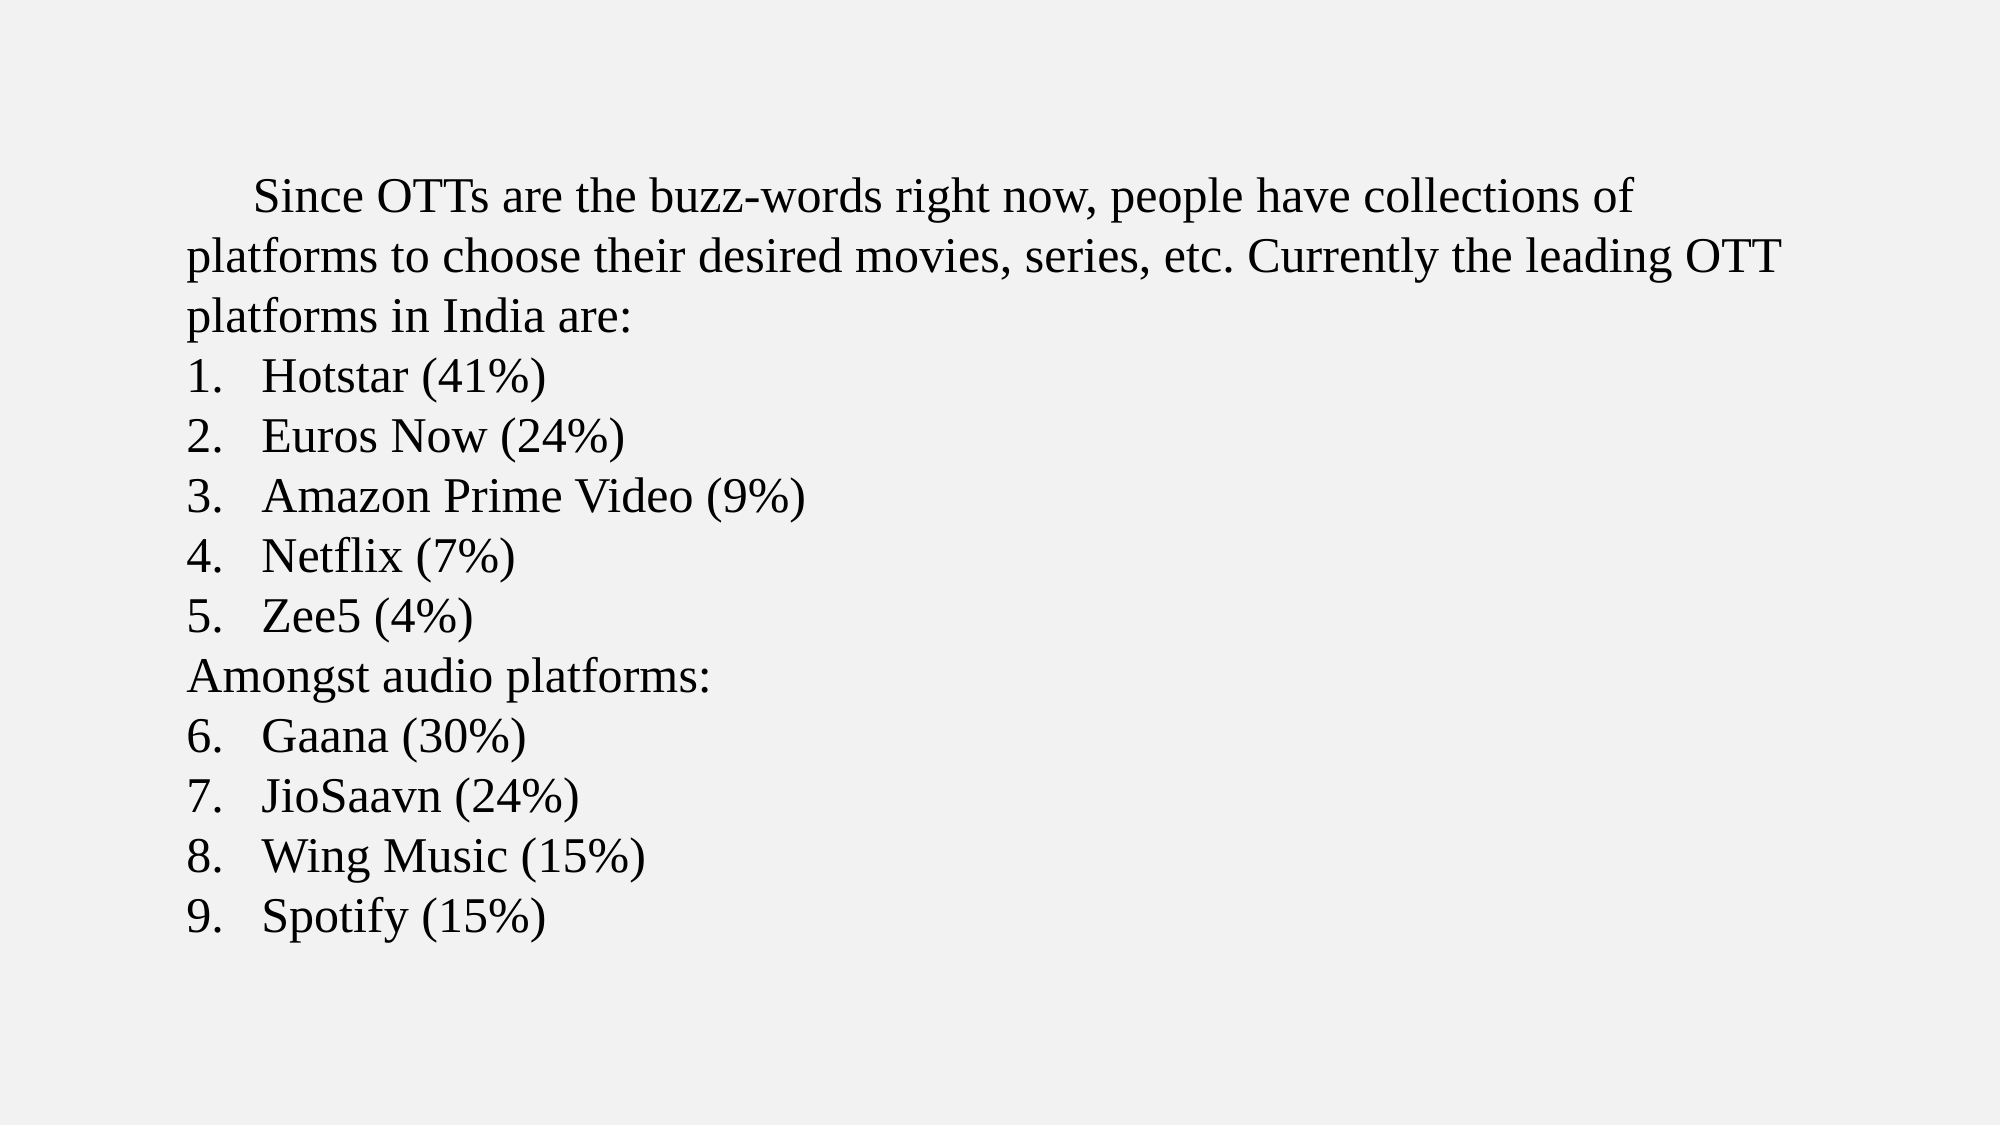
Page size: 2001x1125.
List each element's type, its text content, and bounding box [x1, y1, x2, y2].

text_box Since OTTs are the buzz-words right now, people have collections of platforms to choose their desired movies, series, etc. Currently the leading OTT platforms in India are: Hotstar (41%) Euros Now (24%) Amazon Prime Video (9%) Netflix (7%) Zee5 (4%) Amongst audio platforms: Gaana (30%) JioSaavn (24%) Wing Music (15%) Spotify (15%) [171, 154, 1828, 950]
